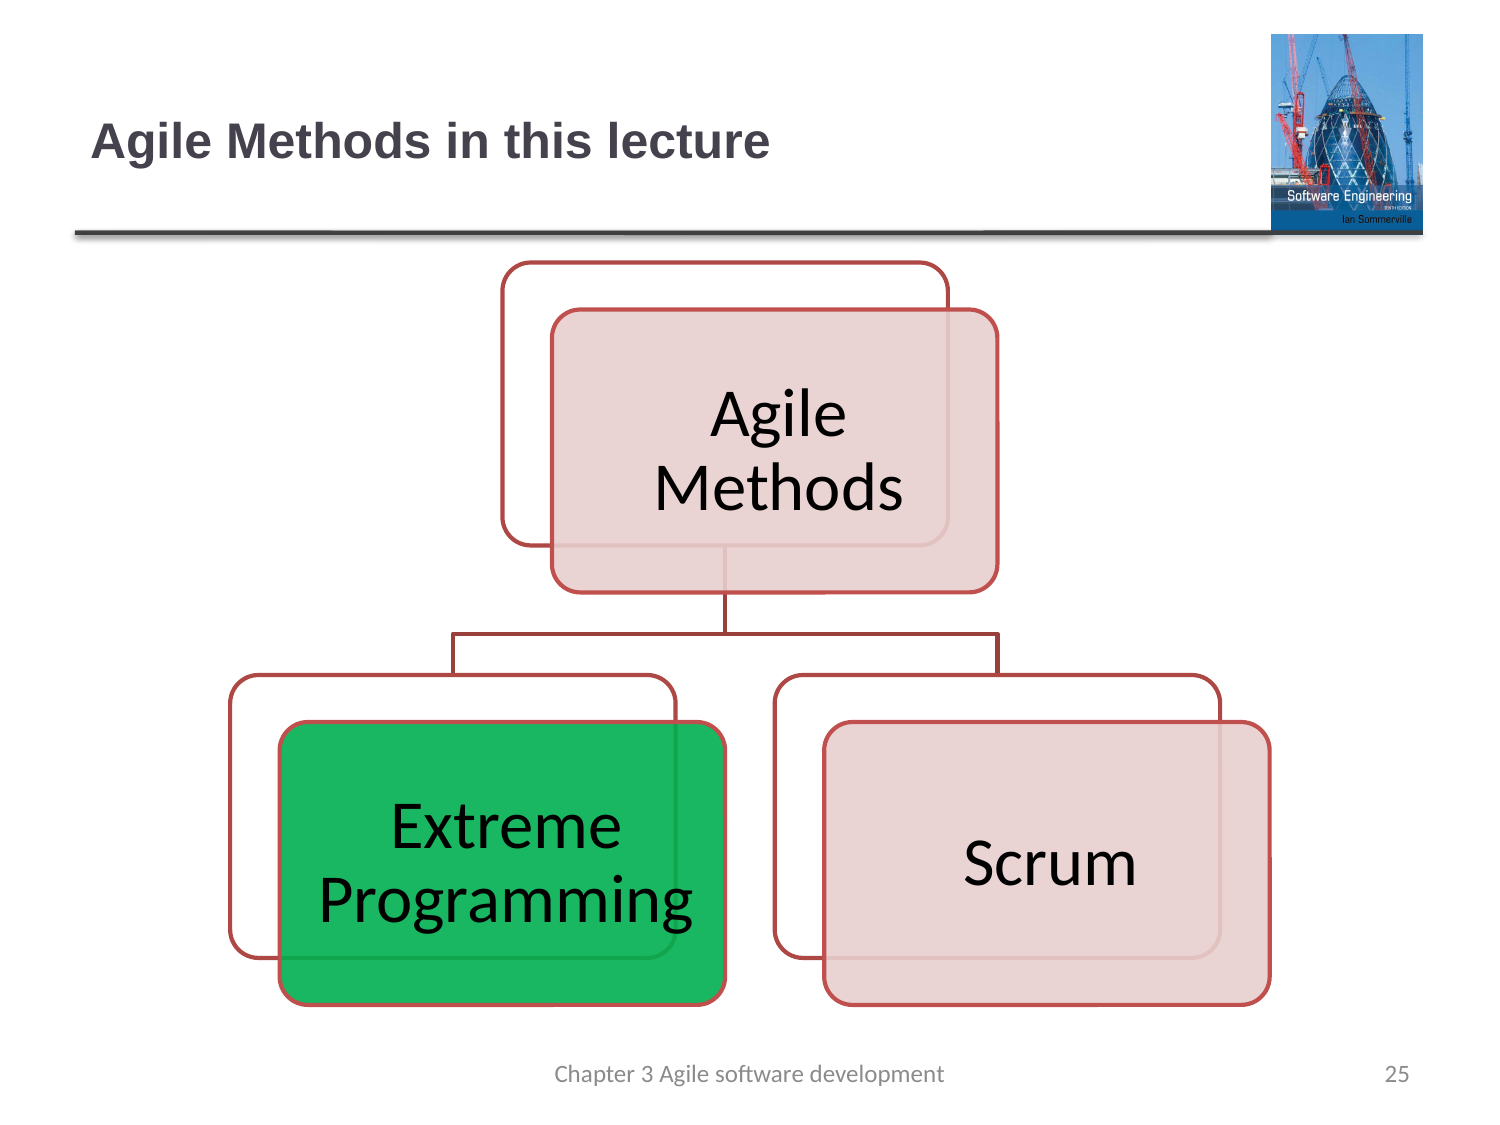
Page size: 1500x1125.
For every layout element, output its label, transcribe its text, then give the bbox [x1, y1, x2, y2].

title Agile Methods in this lecture [74, 44, 1272, 233]
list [74, 262, 1426, 1006]
picture [1271, 34, 1423, 230]
slide_number 25 [1074, 1042, 1425, 1103]
footer Chapter 3 Agile software development [512, 1042, 988, 1103]
